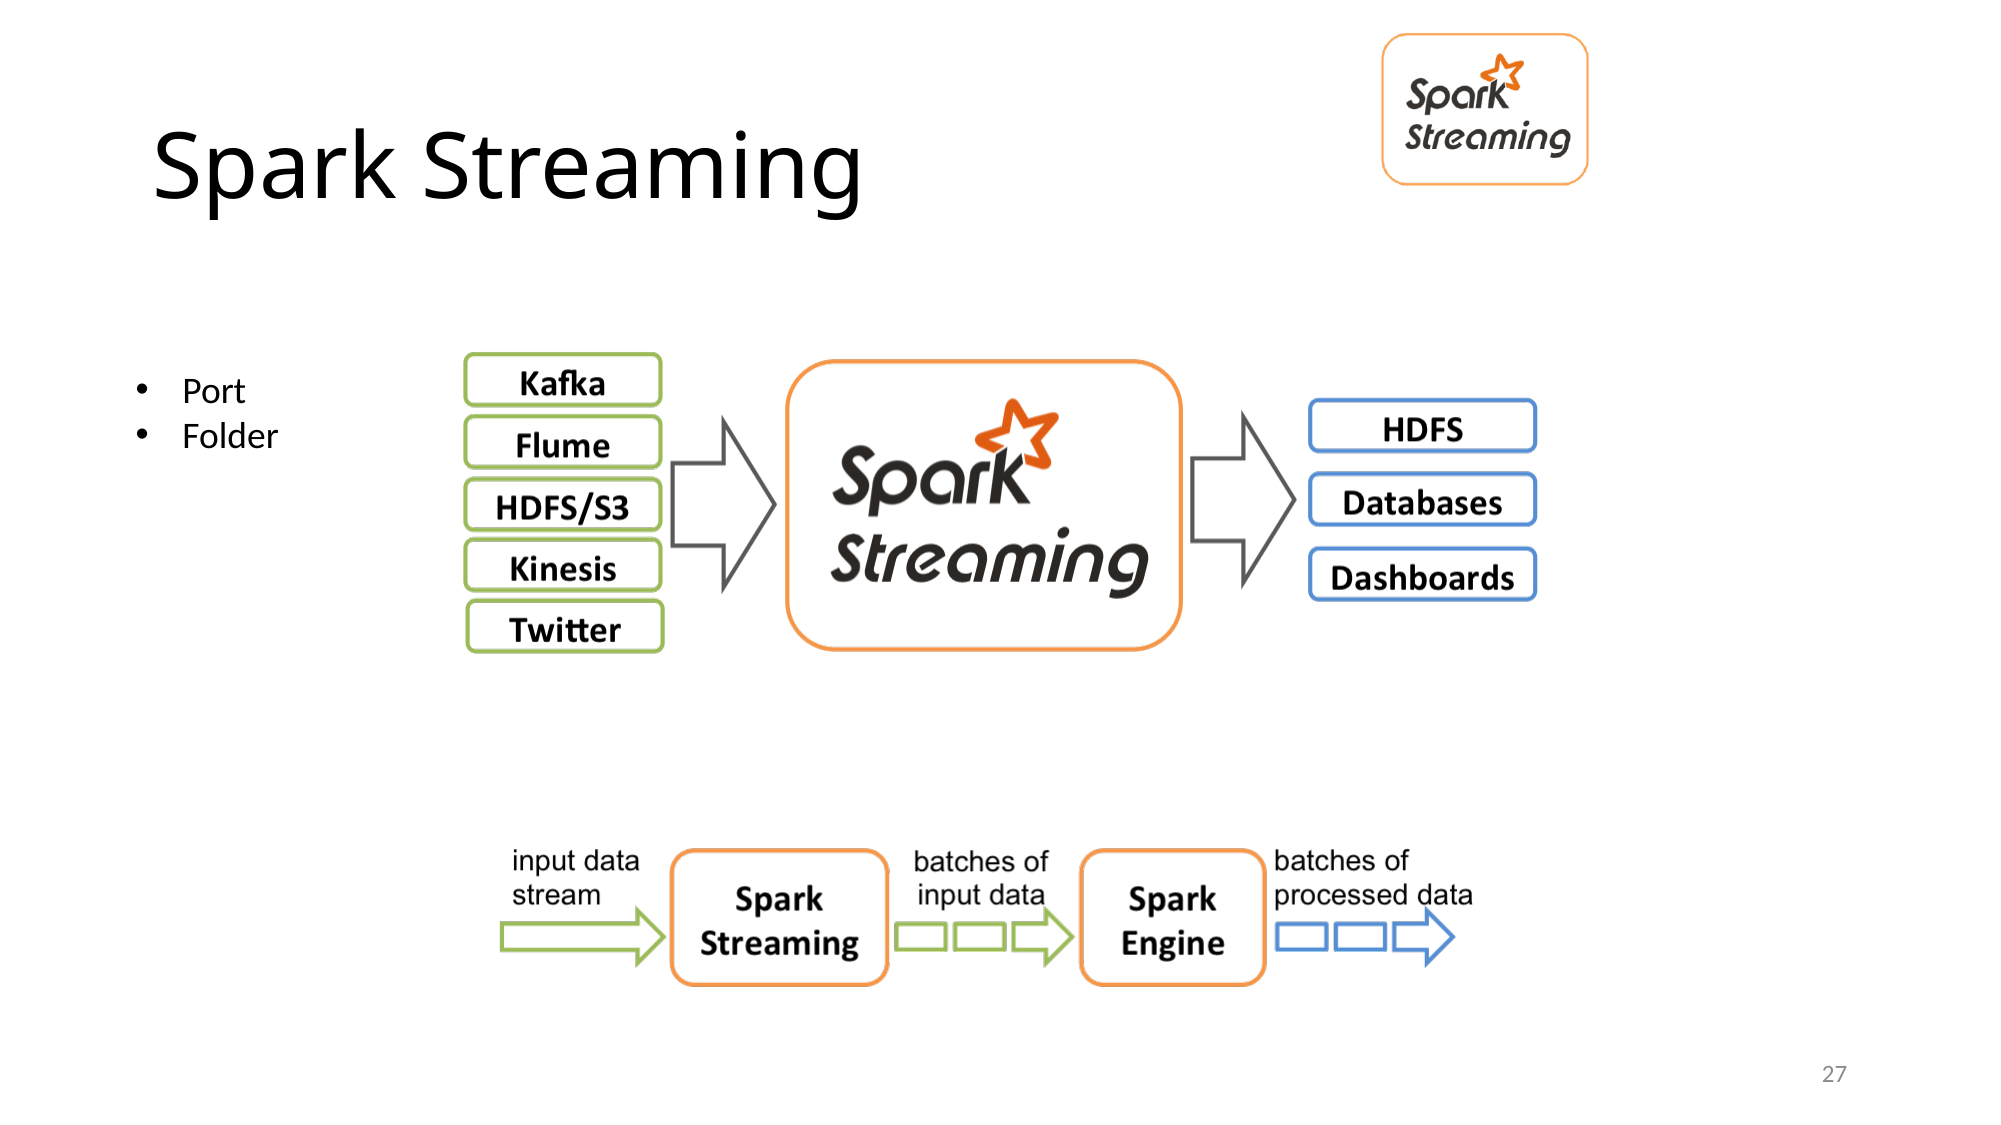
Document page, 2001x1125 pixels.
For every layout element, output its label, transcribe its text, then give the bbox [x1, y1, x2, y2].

picture [413, 287, 1586, 726]
picture [1378, 0, 1591, 224]
picture [464, 789, 1536, 1029]
text_box Port Folder [120, 358, 334, 463]
slide_number 27 [1412, 1042, 1863, 1103]
title Spark Streaming [137, 59, 1863, 278]
